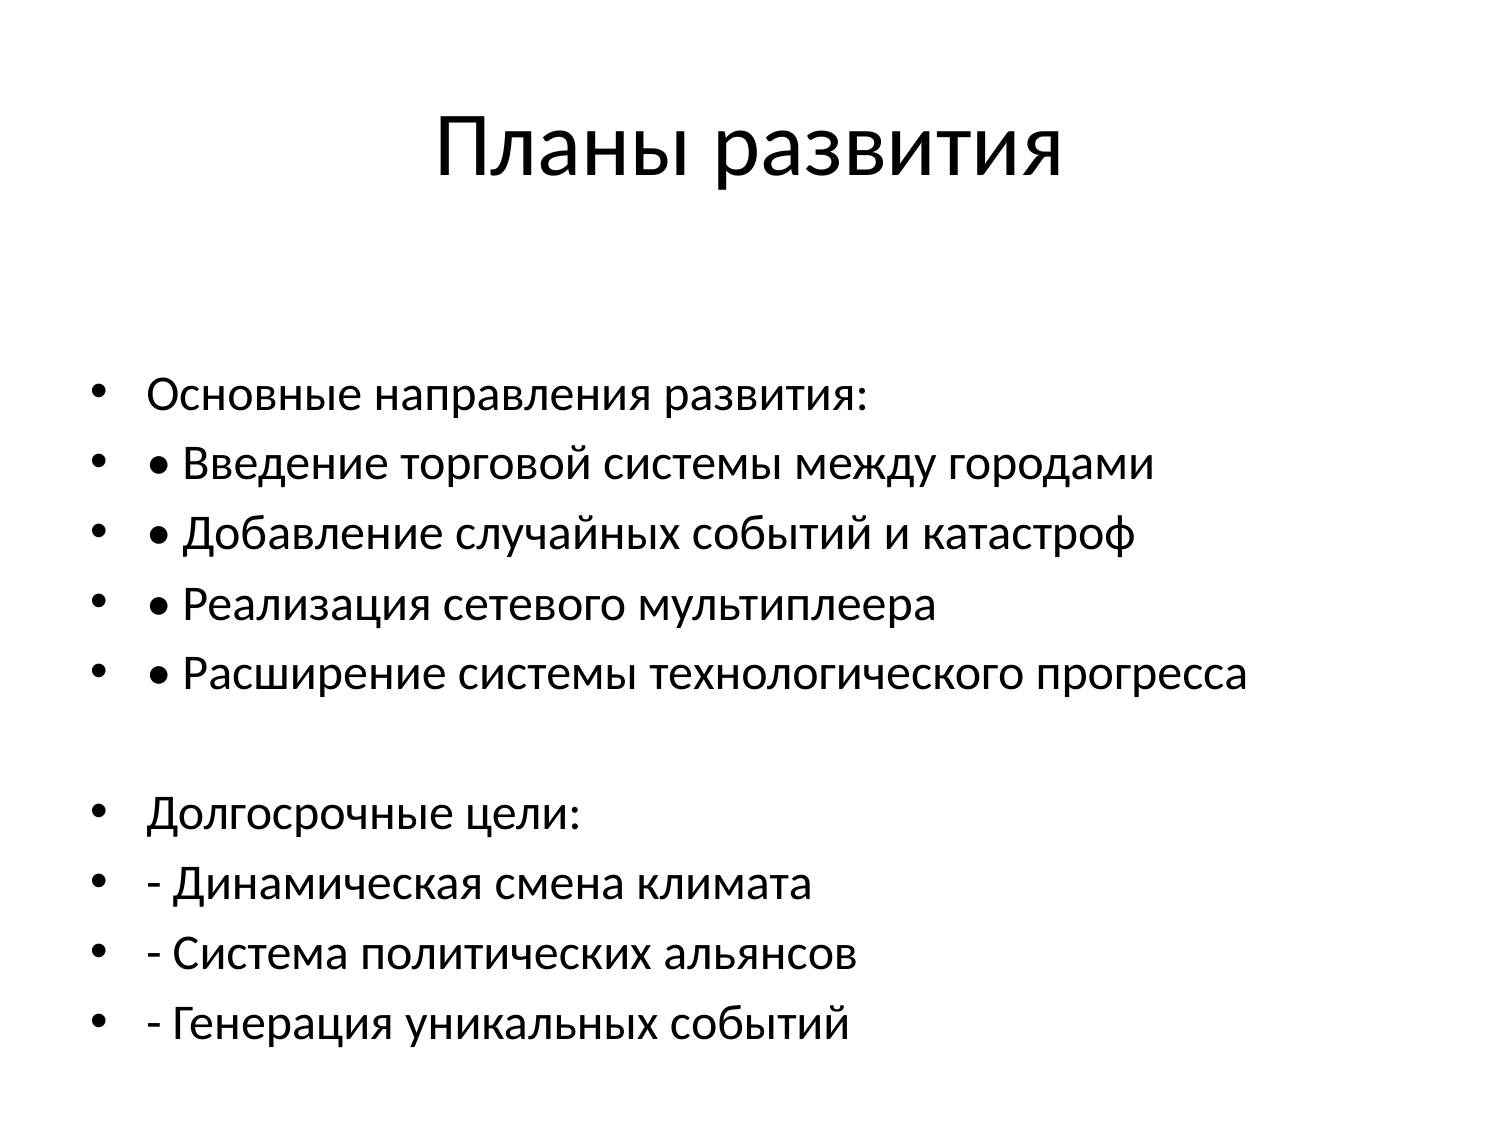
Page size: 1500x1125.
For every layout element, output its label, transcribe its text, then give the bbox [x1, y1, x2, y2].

list Основные направления развития: • Введение торговой системы между городами • Добавление случайных событий и катастроф • Реализация сетевого мультиплеера • Расширение системы технологического прогресса Долгосрочные цели: - Динамическая смена климата - Система политических альянсов - Генерация уникальных событий [75, 262, 1425, 1005]
title Планы развития [75, 45, 1425, 233]
